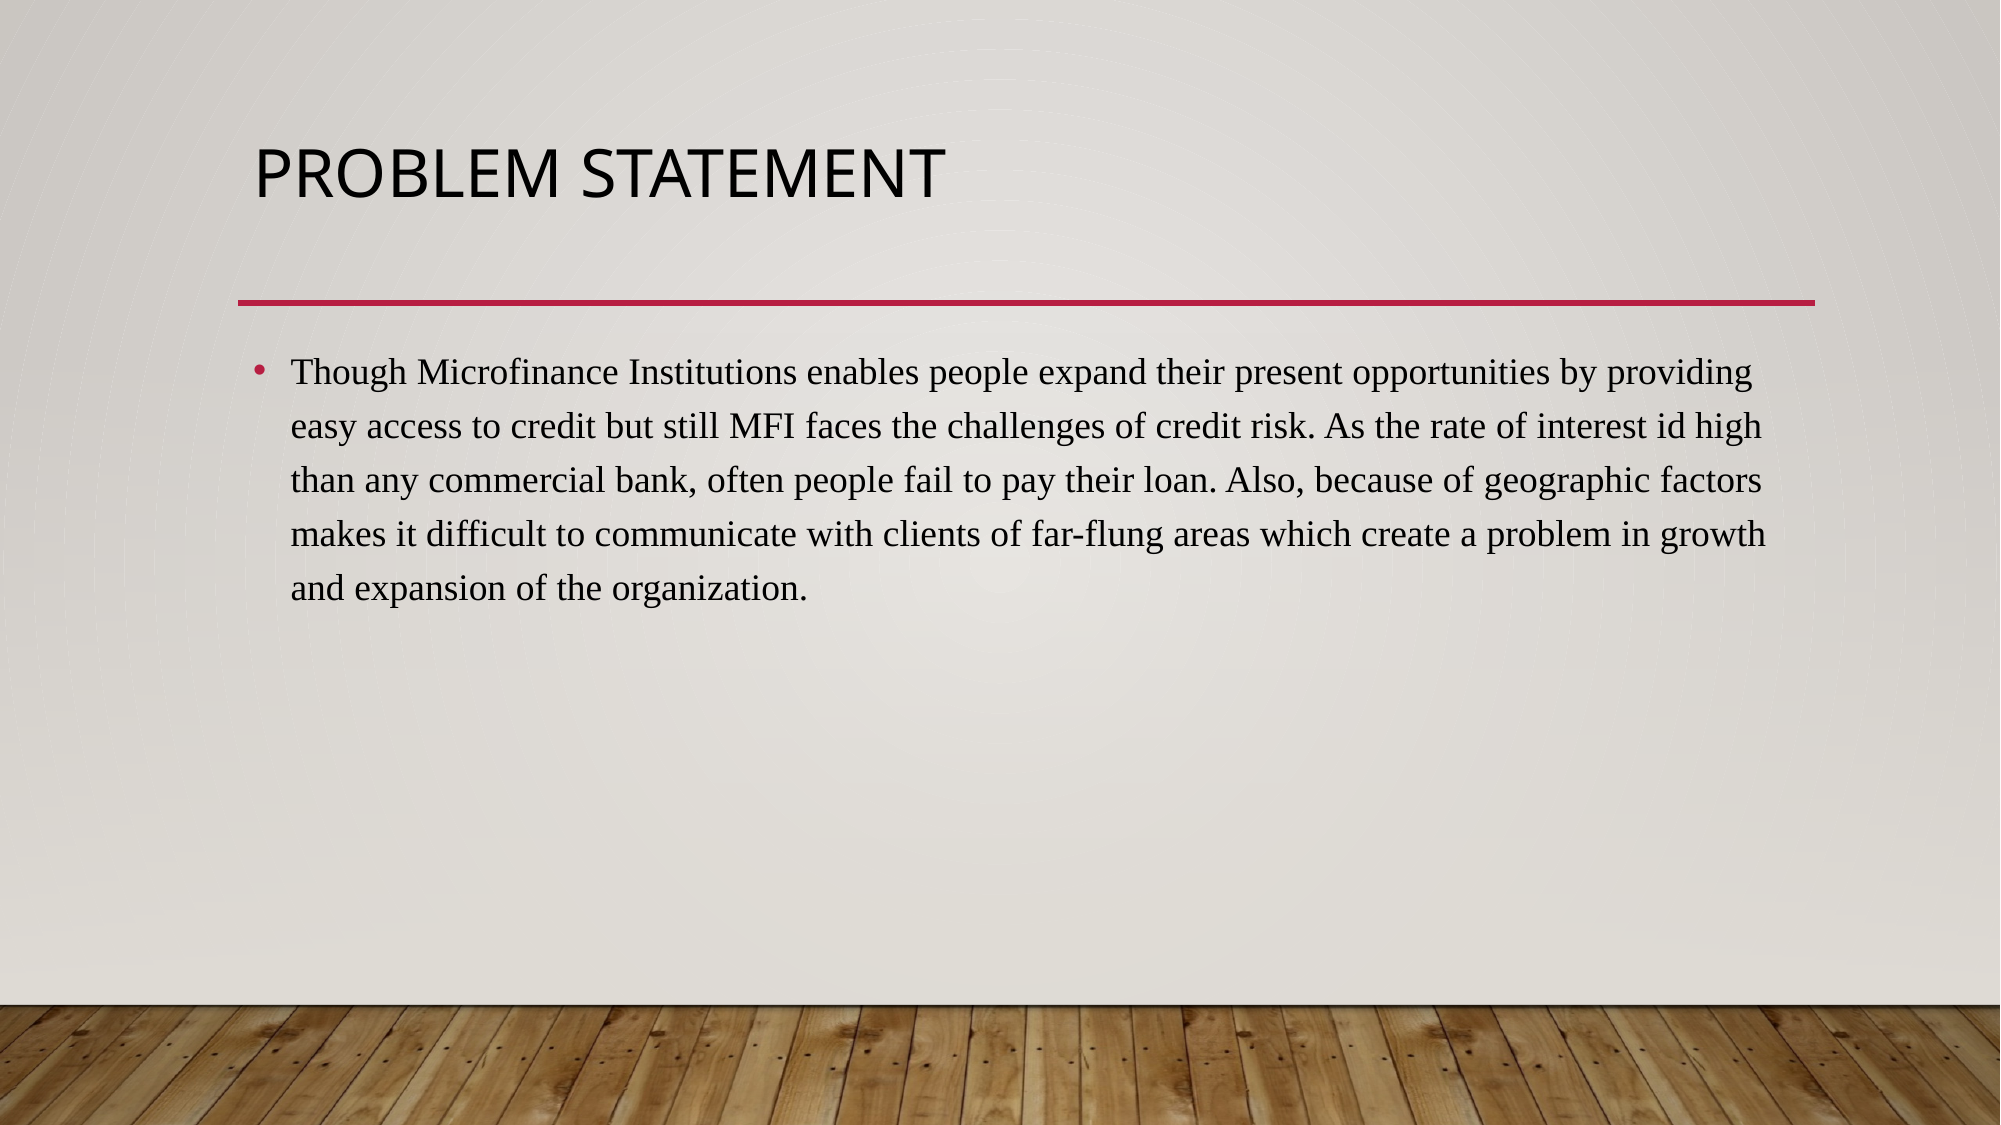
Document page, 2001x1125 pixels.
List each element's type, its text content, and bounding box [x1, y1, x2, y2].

list Though Microfinance Institutions enables people expand their present opportunities by providing easy access to credit but still MFI faces the challenges of credit risk. As the rate of interest id high than any commercial bank, often people fail to pay their loan. Also, because of geographic factors makes it difficult to communicate with clients of far-flung areas which create a problem in growth and expansion of the organization. [238, 330, 1814, 897]
title Problem statement [238, 131, 1814, 305]
picture [0, 1005, 2000, 1125]
